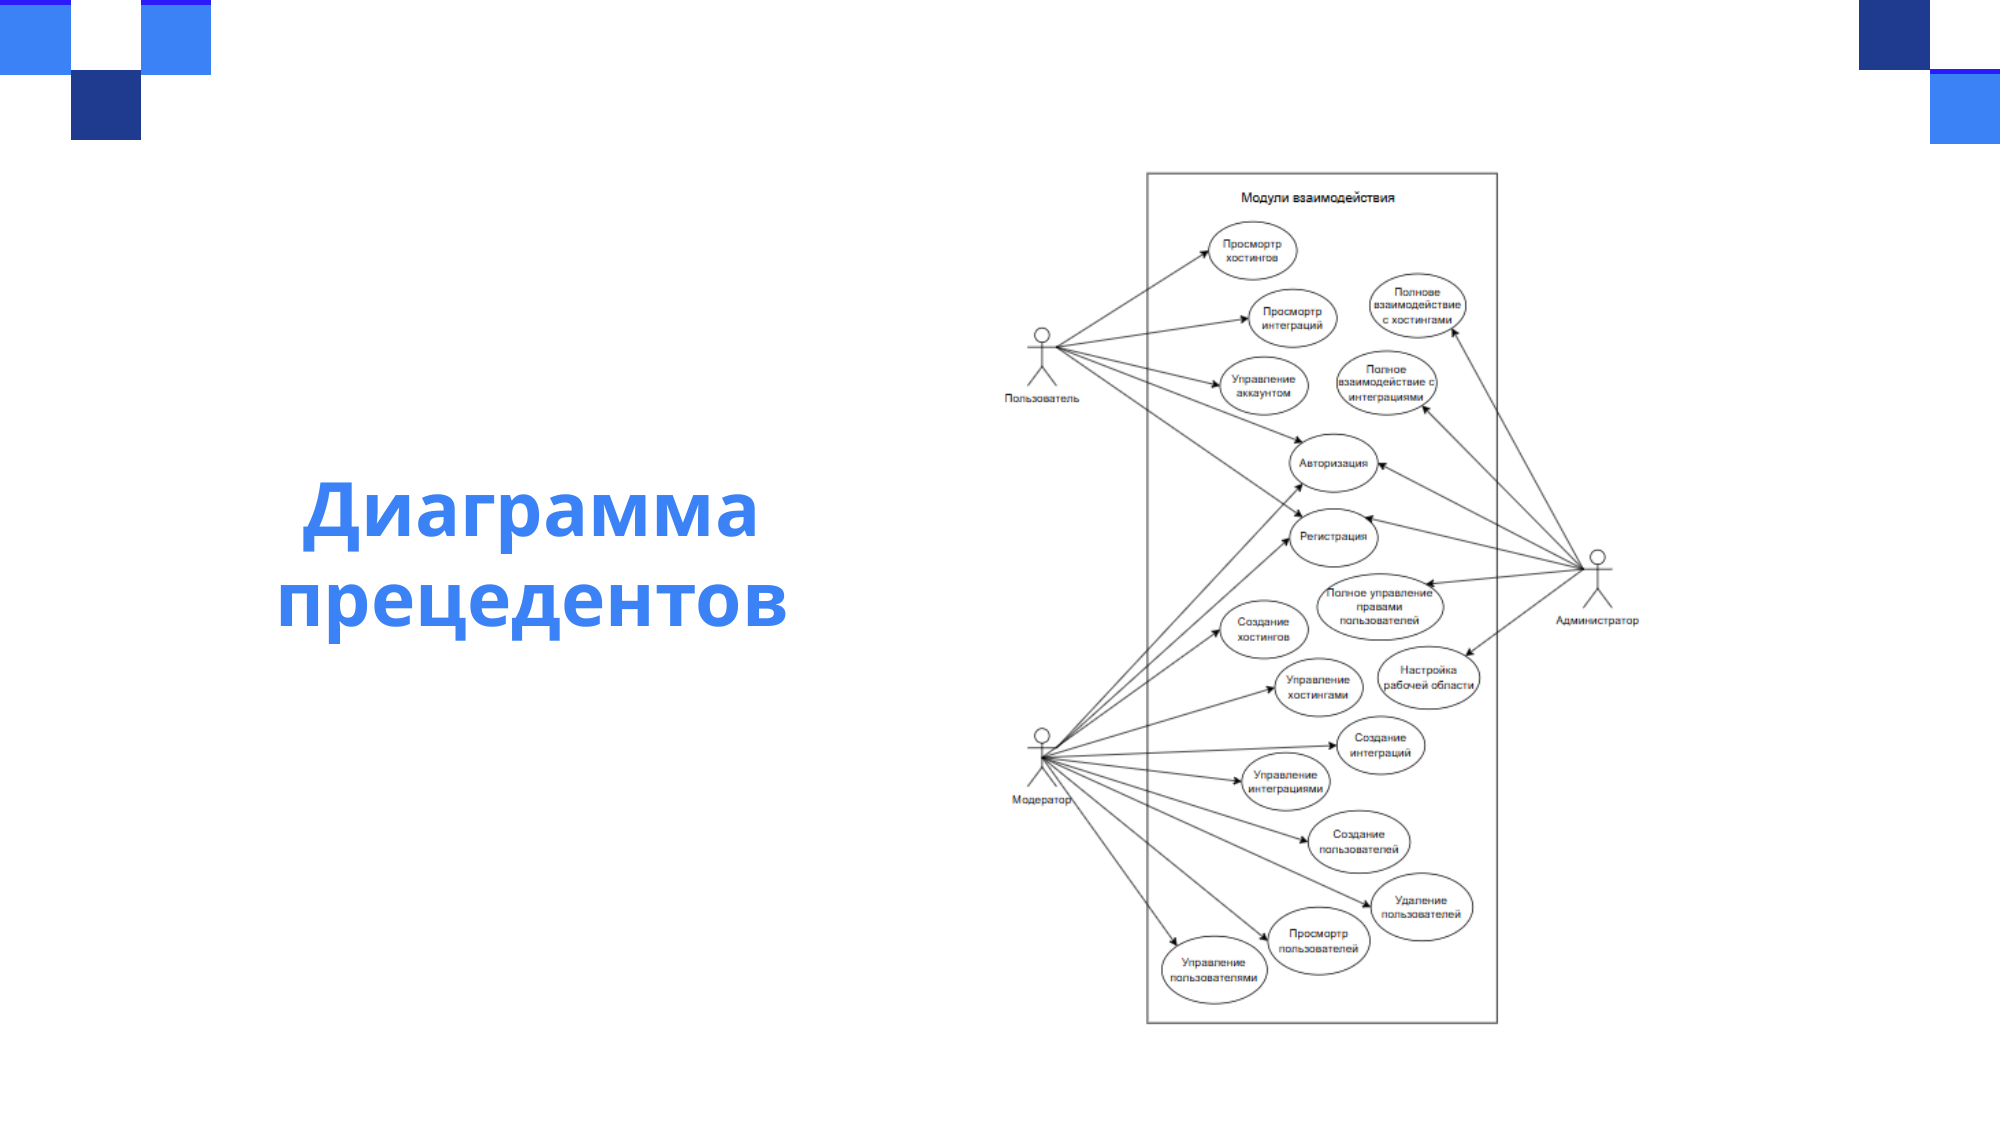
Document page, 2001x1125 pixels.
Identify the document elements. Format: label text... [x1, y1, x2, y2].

title Диаграмма прецедентов [192, 146, 873, 957]
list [1000, 143, 1650, 1056]
